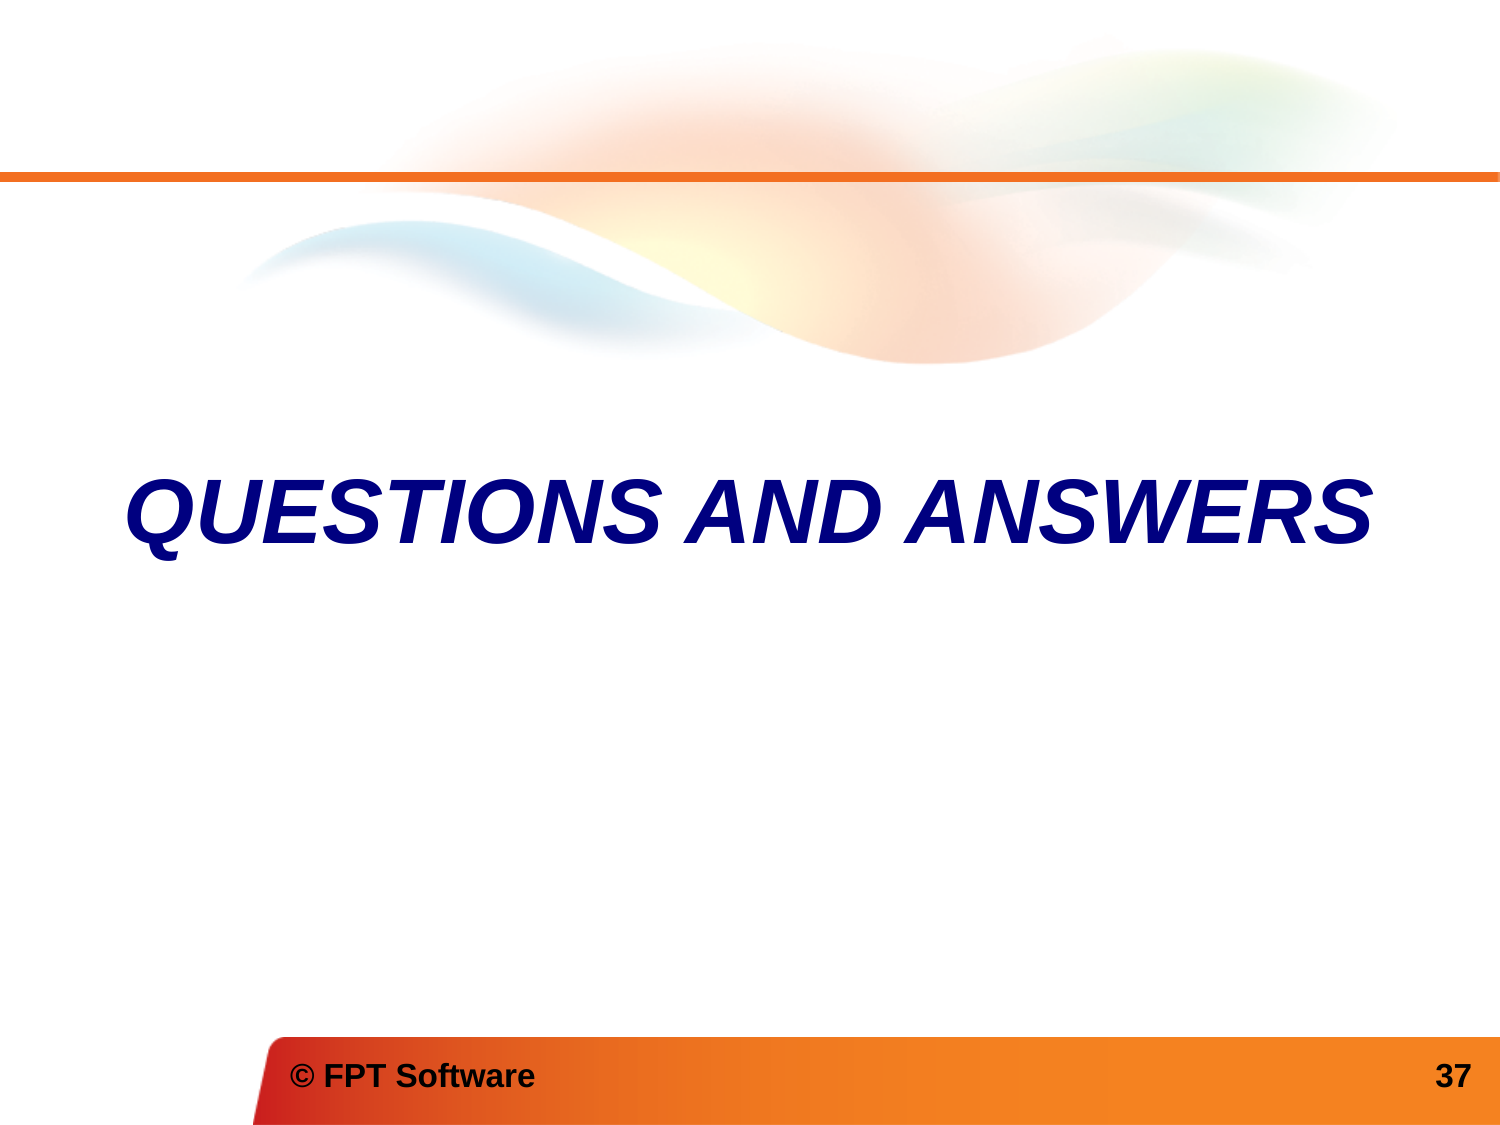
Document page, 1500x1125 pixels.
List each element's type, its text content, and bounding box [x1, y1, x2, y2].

picture [0, 0, 1500, 224]
text_box QUESTIONS AND ANSWERS [74, 224, 1425, 968]
picture [253, 1037, 1500, 1125]
